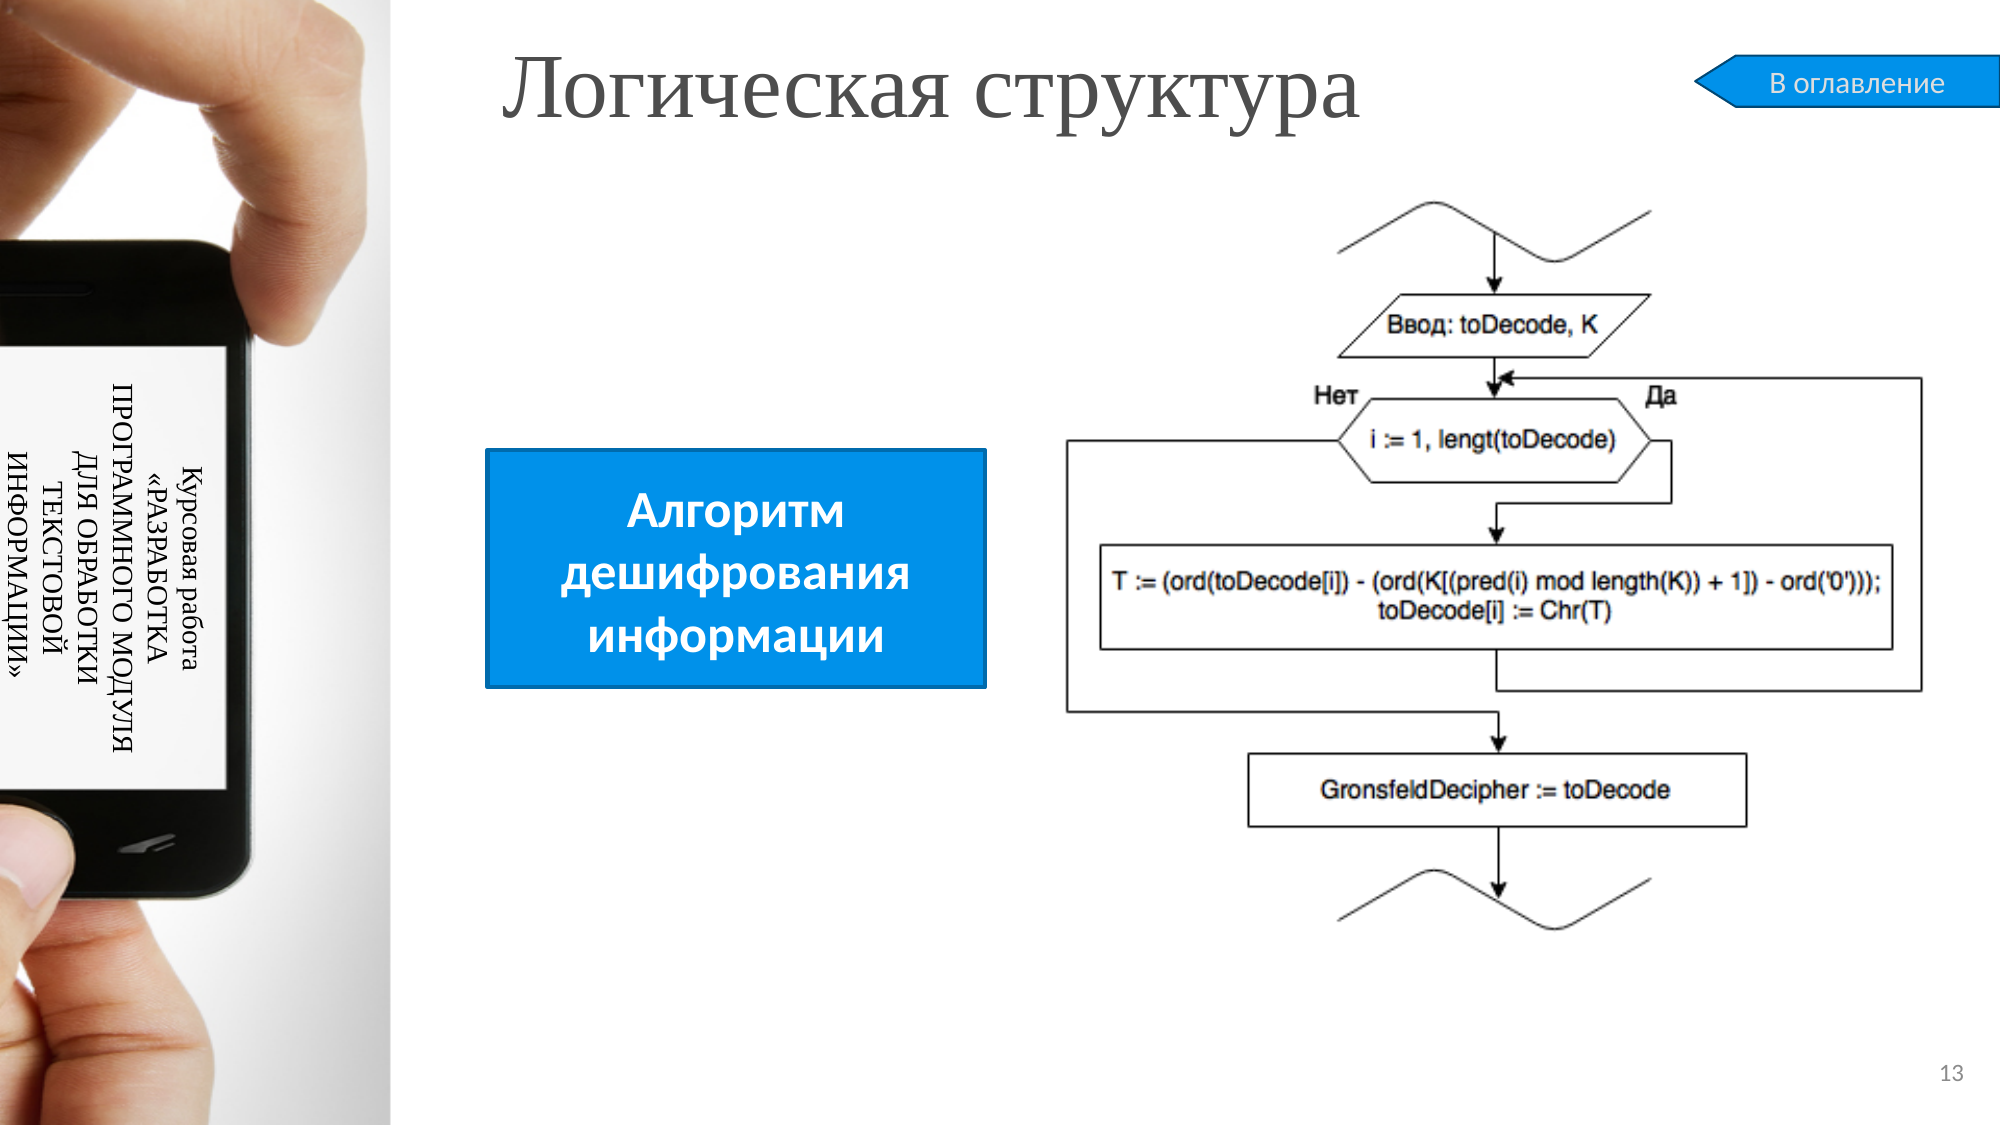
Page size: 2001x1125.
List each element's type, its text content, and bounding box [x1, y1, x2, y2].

picture [0, 0, 2001, 1125]
slide_number 13 [1512, 1041, 1980, 1102]
title Логическая структура [487, 12, 1563, 150]
text_box Алгоритм дешифрования информации [485, 448, 987, 689]
text_box В оглавление [1693, 53, 2000, 109]
text_box Курсовая работа «РАЗРАБОТКА ПРОГРАММНОГО МОДУЛЯ ДЛЯ ОБРАБОТКИ ТЕКСТОВОЙ ИНФОРМАЦИИ» [12, 349, 220, 788]
